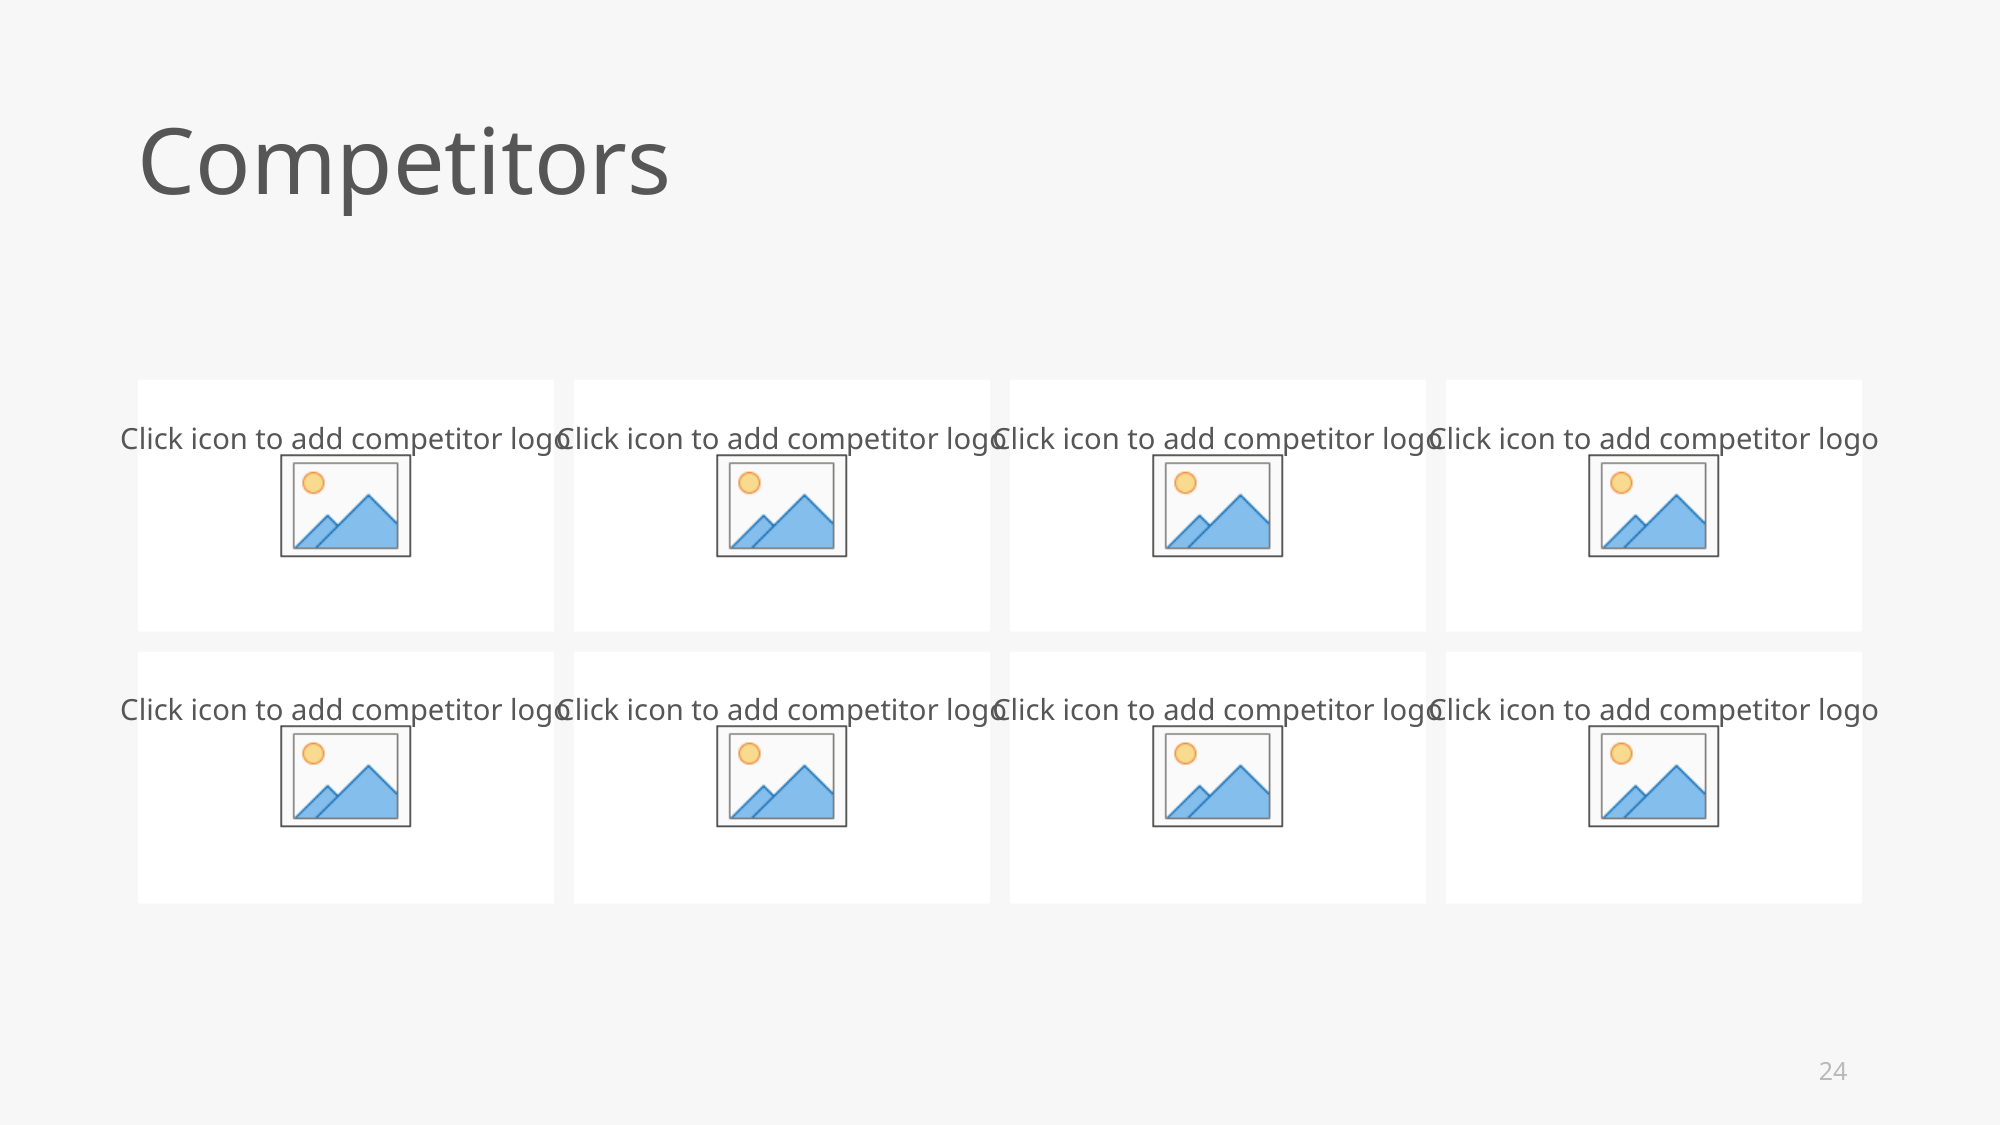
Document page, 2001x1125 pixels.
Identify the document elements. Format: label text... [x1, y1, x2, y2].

picture [1500, 683, 1808, 870]
text_box [137, 379, 555, 633]
list Competitors [137, 108, 873, 224]
text_box [1445, 651, 1863, 905]
picture [1064, 683, 1372, 870]
slide_number 24 [1412, 1042, 1863, 1103]
text_box [1009, 651, 1427, 905]
text_box [573, 651, 991, 905]
picture [628, 412, 936, 599]
text_box [137, 651, 555, 905]
picture [192, 412, 500, 599]
picture [1064, 412, 1372, 599]
picture [1500, 412, 1808, 599]
text_box [1445, 379, 1863, 633]
picture [628, 683, 936, 870]
text_box [1009, 379, 1427, 633]
picture [192, 683, 500, 870]
text_box [573, 379, 991, 633]
